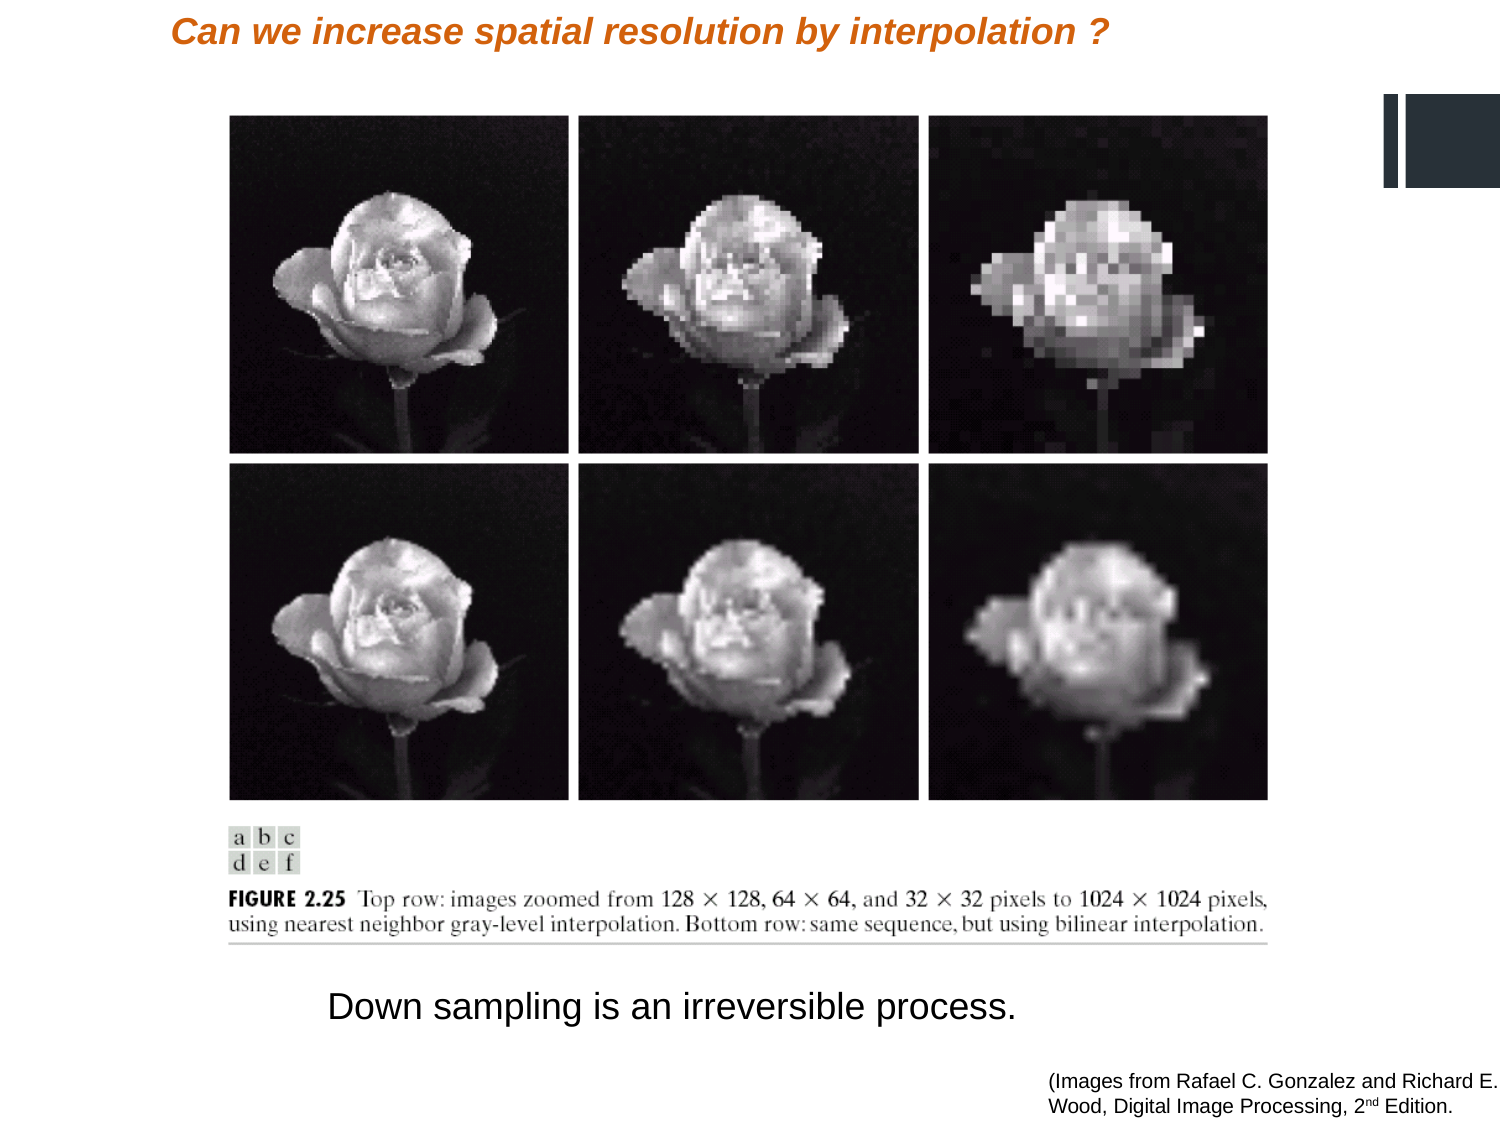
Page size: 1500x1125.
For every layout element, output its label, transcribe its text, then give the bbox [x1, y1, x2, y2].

text_box (Images from Rafael C. Gonzalez and Richard E. Wood, Digital Image Processing, 2nd Edition. [1033, 1059, 1500, 1125]
text_box Can we increase spatial resolution by interpolation ? [155, 0, 1127, 60]
text_box Down sampling is an irreversible process. [312, 974, 1188, 1035]
picture [226, 111, 1274, 950]
